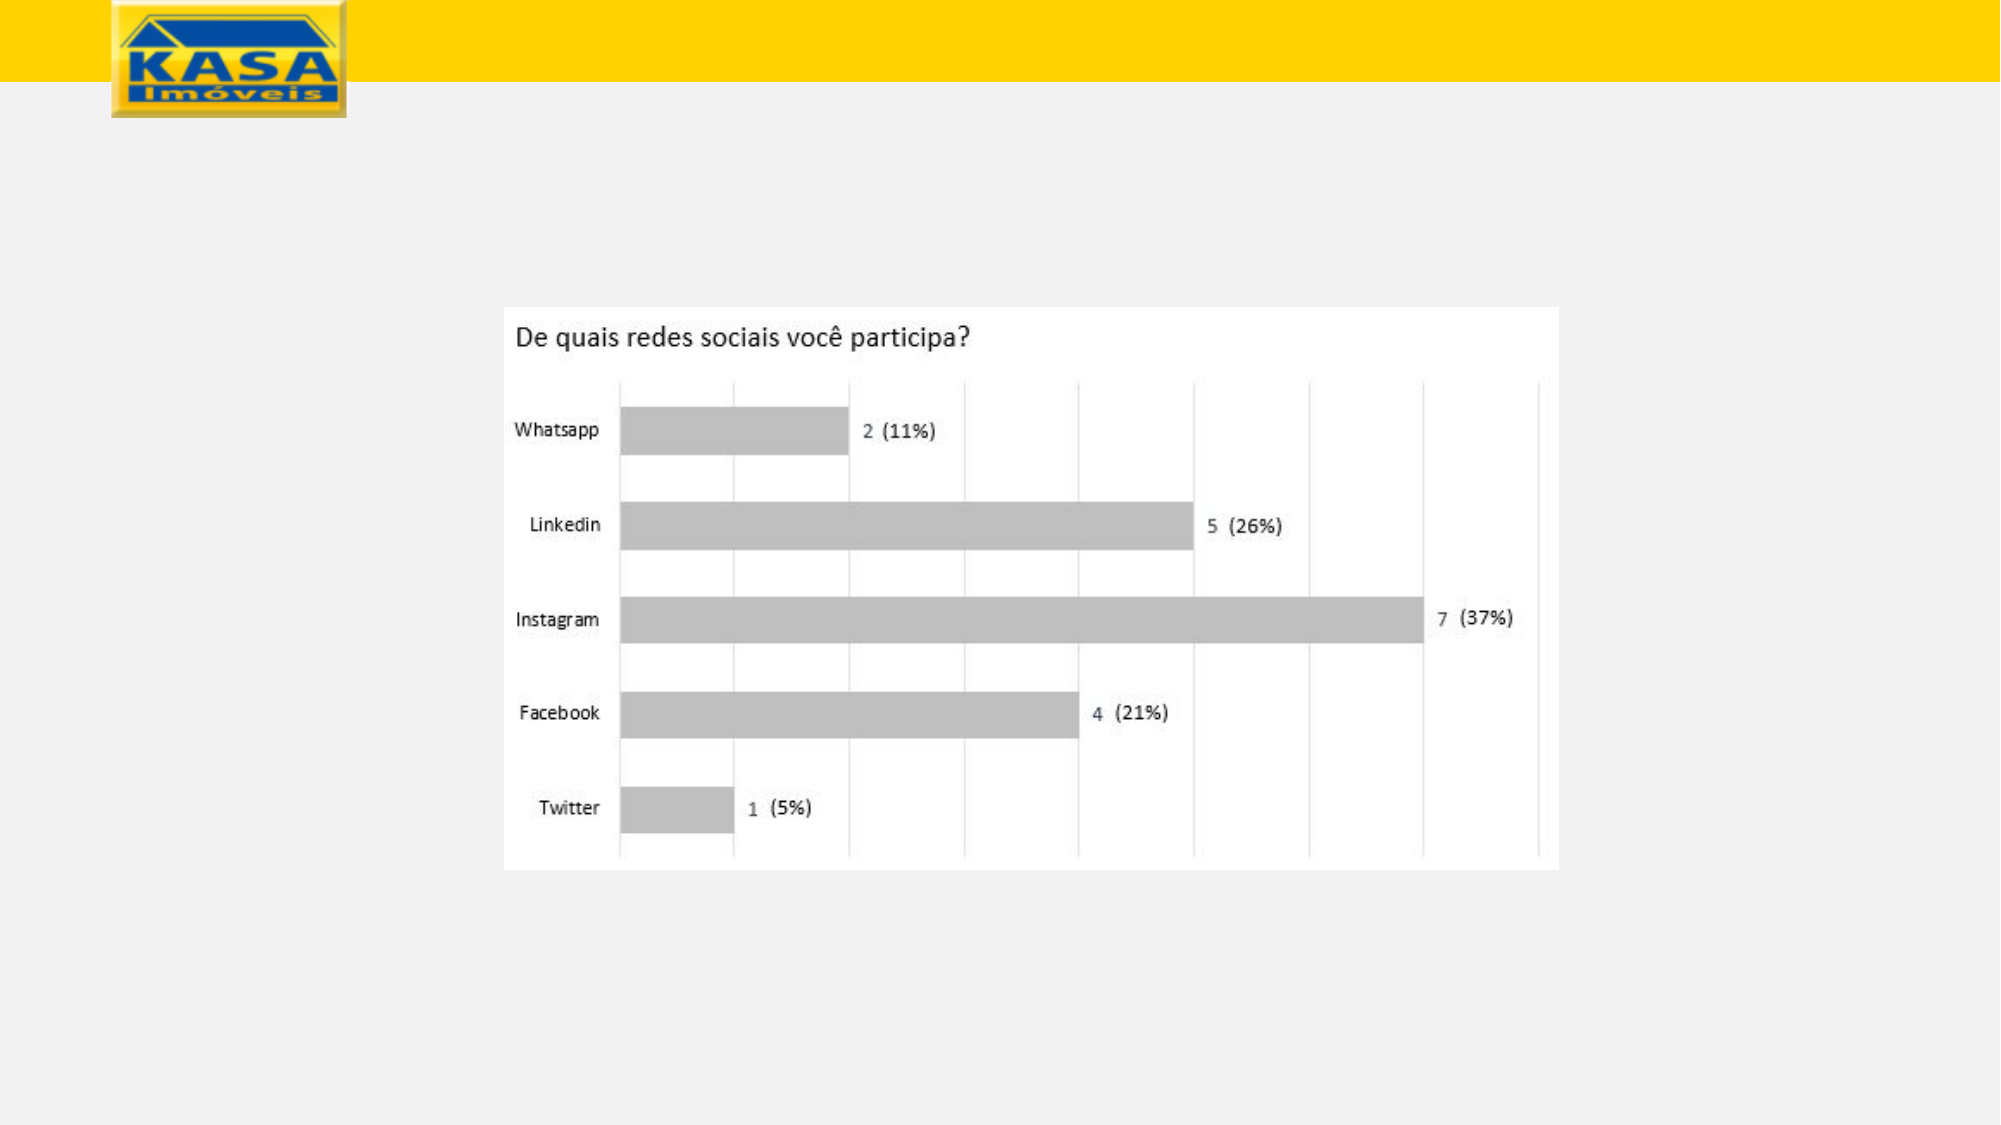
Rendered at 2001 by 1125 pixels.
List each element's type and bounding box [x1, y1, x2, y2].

picture [504, 307, 1559, 870]
picture [110, 0, 350, 118]
